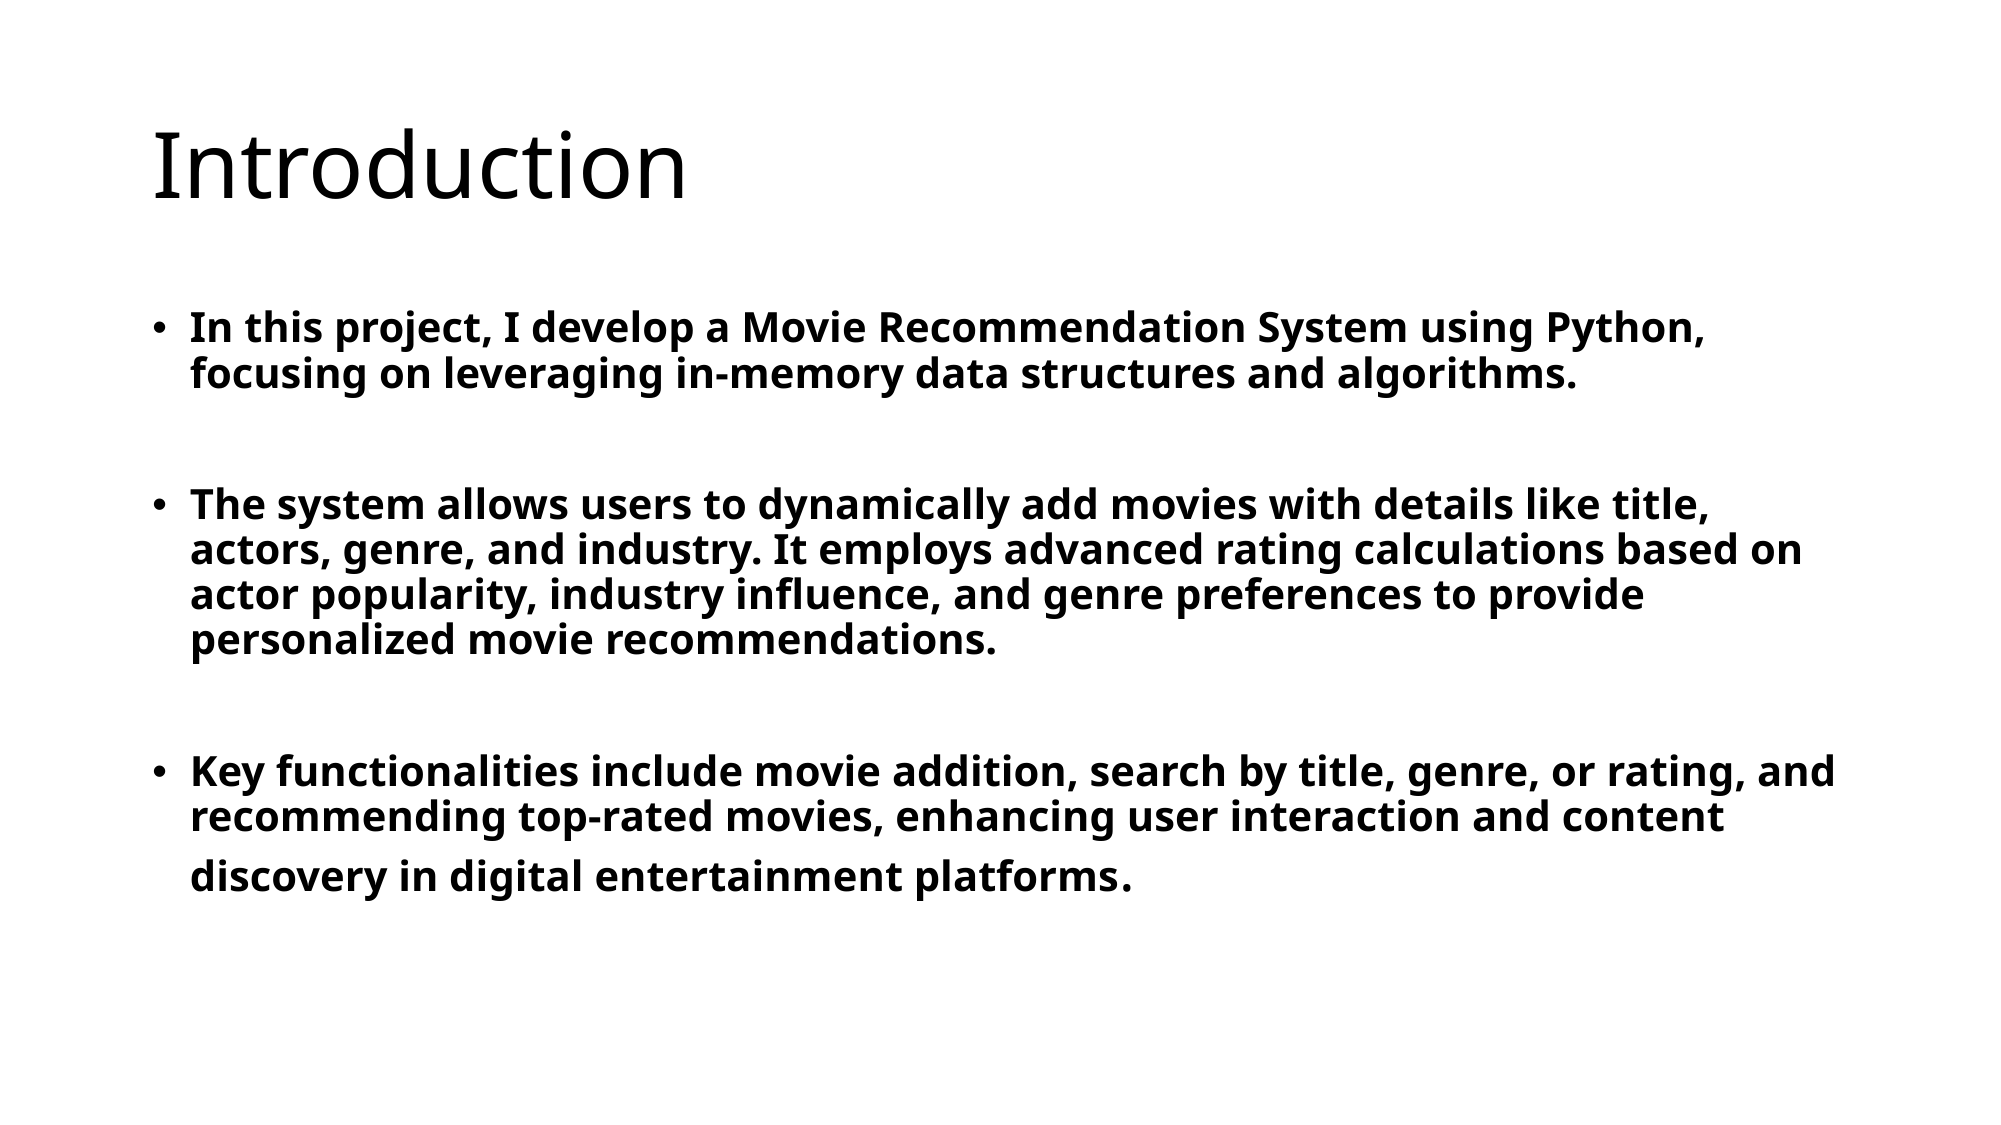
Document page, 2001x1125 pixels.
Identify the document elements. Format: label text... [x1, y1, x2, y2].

list In this project, I develop a Movie Recommendation System using Python, focusing on leveraging in-memory data structures and algorithms. The system allows users to dynamically add movies with details like title, actors, genre, and industry. It employs advanced rating calculations based on actor popularity, industry influence, and genre preferences to provide personalized movie recommendations. Key functionalities include movie addition, search by title, genre, or rating, and recommending top-rated movies, enhancing user interaction and content discovery in digital entertainment platforms. [137, 299, 1863, 1014]
title Introduction [137, 59, 1863, 278]
